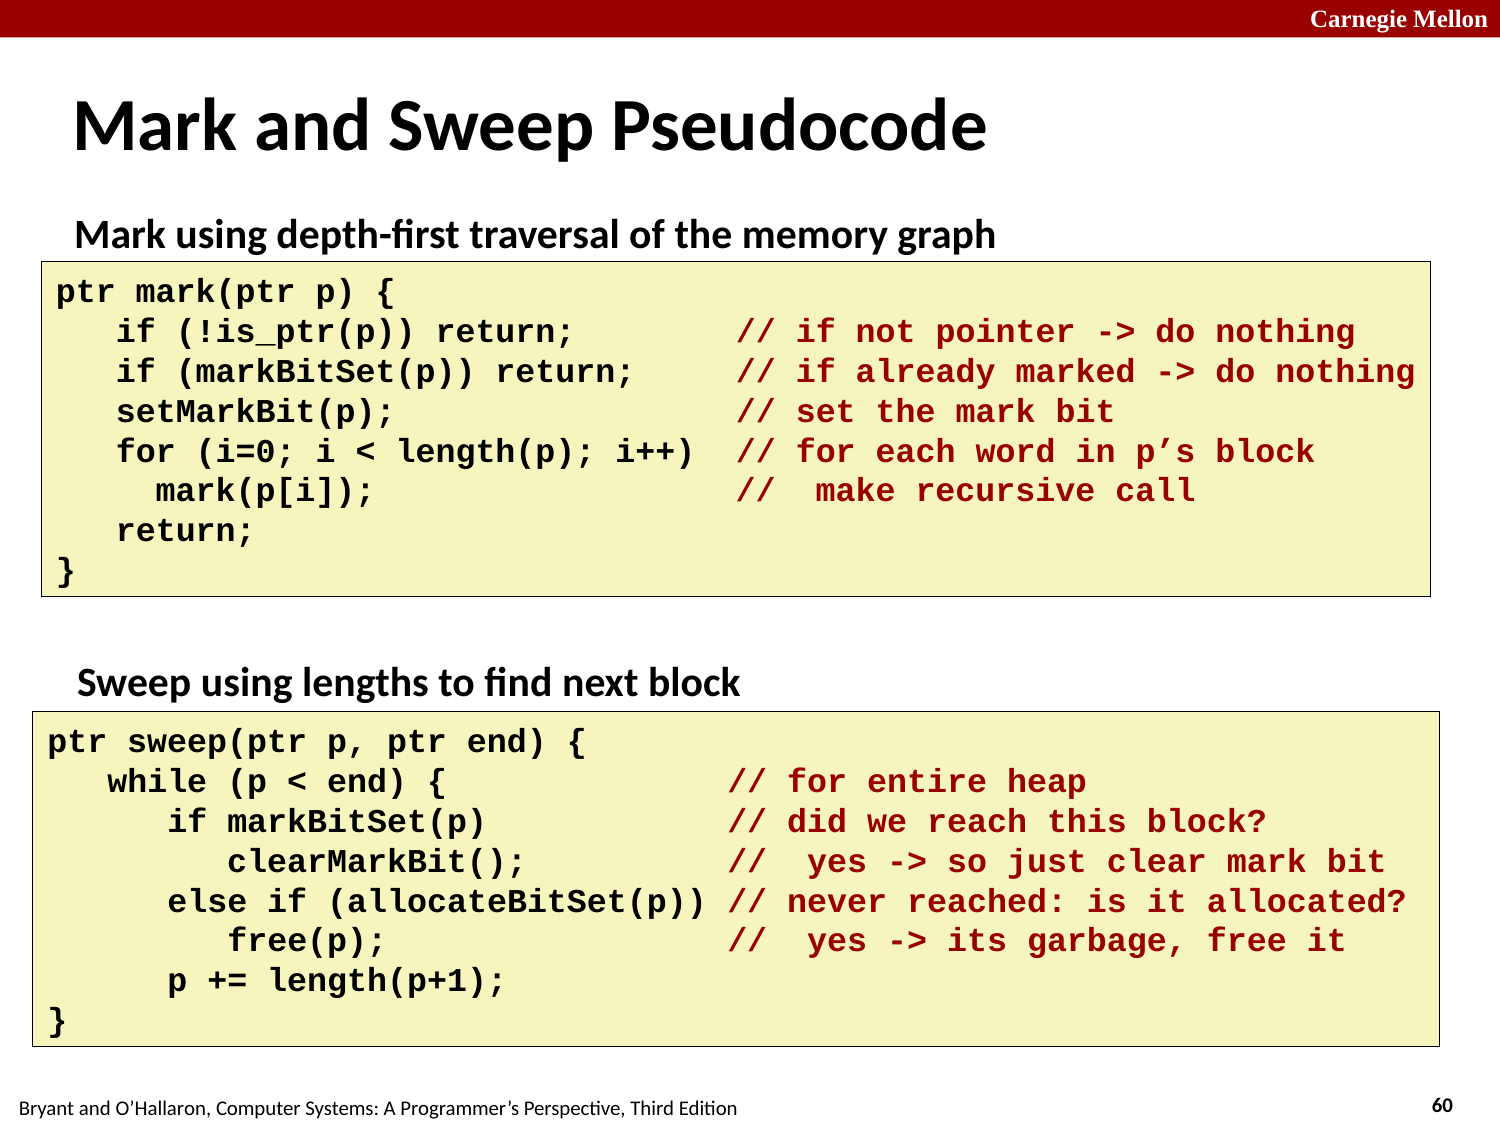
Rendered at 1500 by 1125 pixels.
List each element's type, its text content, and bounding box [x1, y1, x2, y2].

text_box ptr sweep(ptr p, ptr end) { while (p < end) { // for entire heap if markBitSet(p) // did we reach this block? clearMarkBit(); // yes -> so just clear mark bit else if (allocateBitSet(p)) // never reached: is it allocated? free(p); // yes -> its garbage, free it p += length(p+1); } [32, 711, 1440, 1047]
text_box ptr mark(ptr p) { if (!is_ptr(p)) return; // if not pointer -> do nothing if (markBitSet(p)) return; // if already marked -> do nothing setMarkBit(p); // set the mark bit for (i=0; i < length(p); i++) // for each word in p’s block mark(p[i]); // make recursive call return; } [41, 261, 1431, 596]
text_box Sweep using lengths to find next block [62, 647, 1325, 711]
title Mark and Sweep Pseudocode [56, 80, 1170, 175]
text_box Mark using depth-first traversal of the memory graph [59, 198, 1322, 265]
